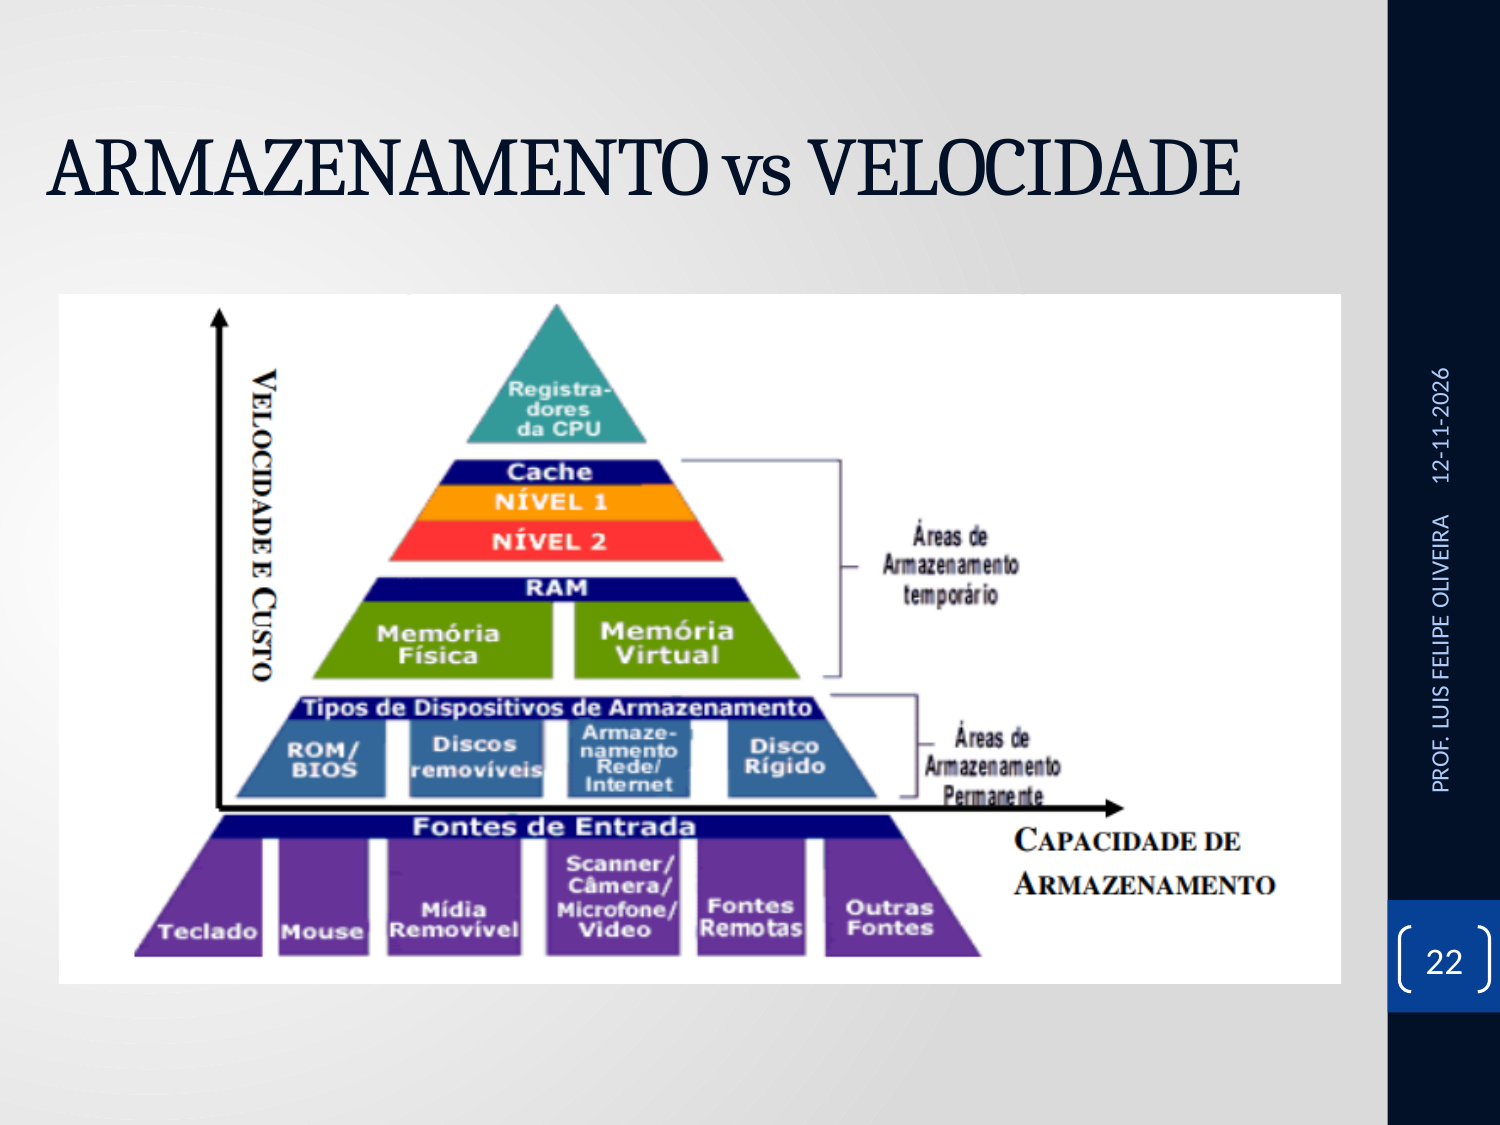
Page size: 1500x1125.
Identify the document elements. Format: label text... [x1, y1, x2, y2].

picture [58, 293, 1342, 985]
title ARMAZENAMENTO vs VELOCIDADE [31, 45, 1365, 279]
footer PROF. LUIS FELIPE OLIVEIRA [1408, 500, 1469, 889]
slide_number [1408, 100, 1469, 500]
slide_number 22 [1397, 925, 1492, 994]
